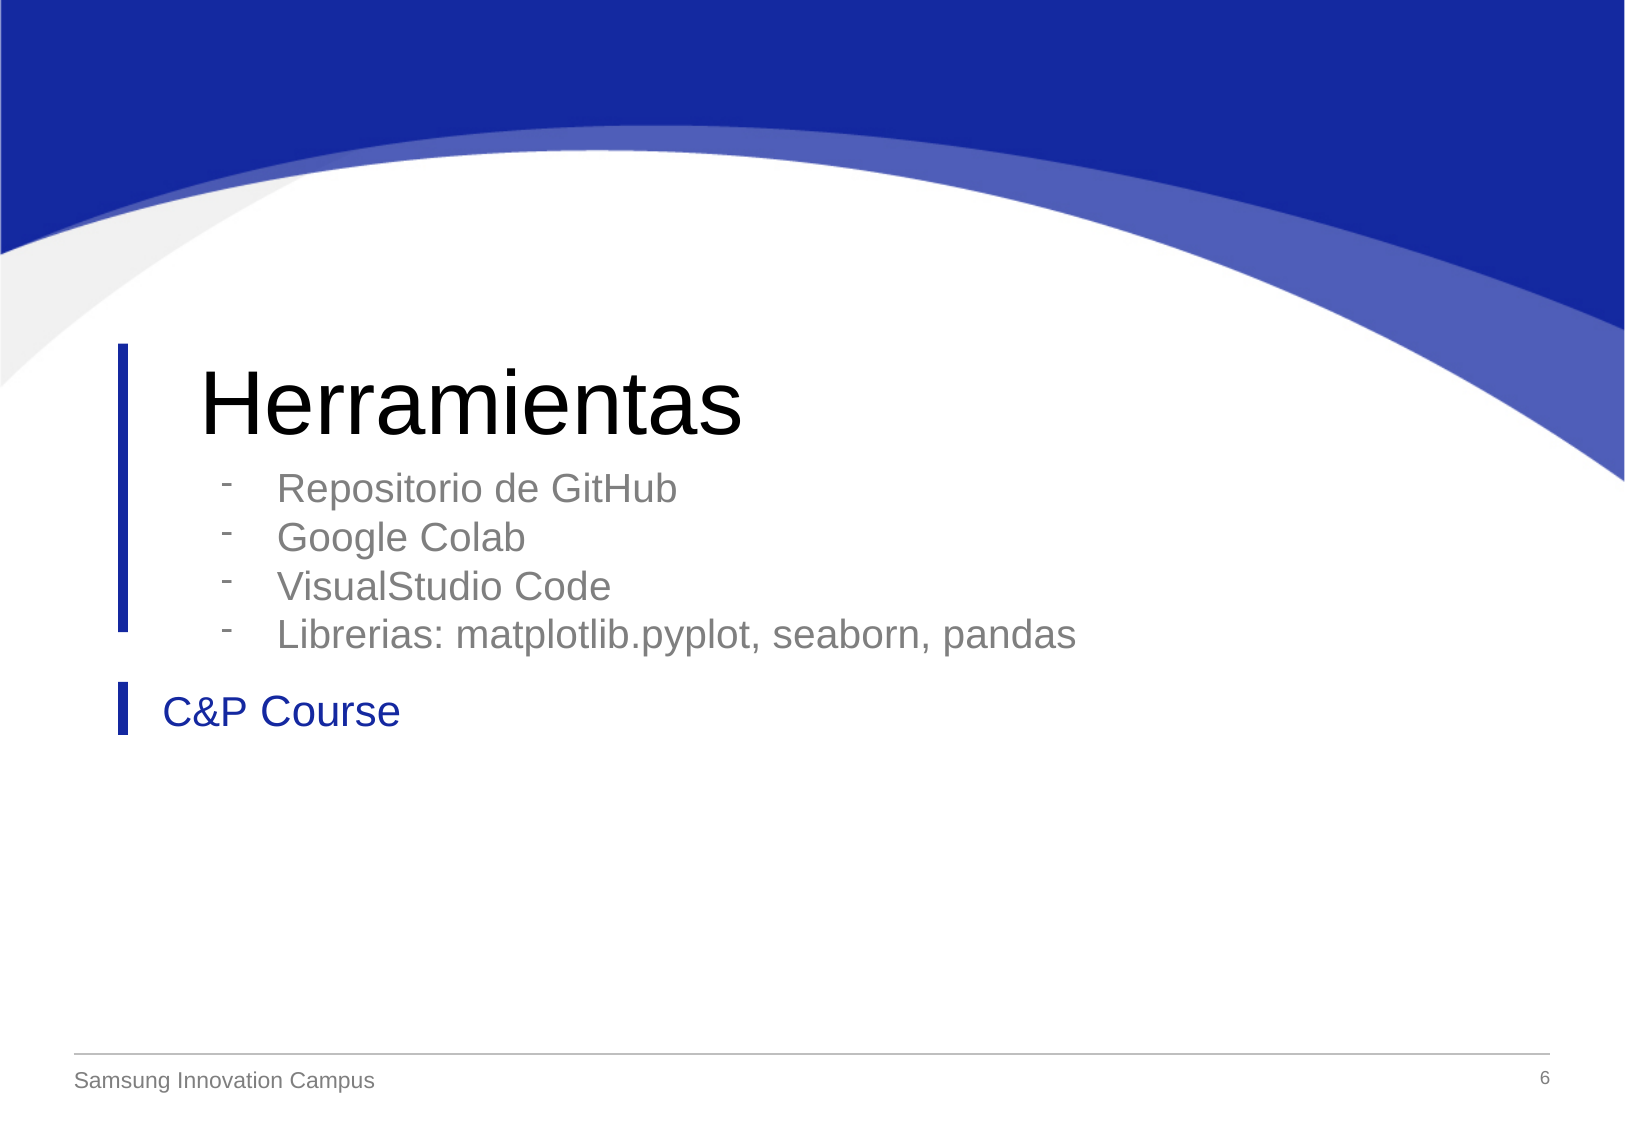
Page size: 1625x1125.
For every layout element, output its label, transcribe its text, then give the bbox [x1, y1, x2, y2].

picture [0, 0, 1625, 1125]
list Repositorio de GitHub Google Colab VisualStudio Code Librerias: matplotlib.pyplot, seaborn, pandas [183, 561, 1082, 613]
list Herramientas [161, 343, 919, 563]
